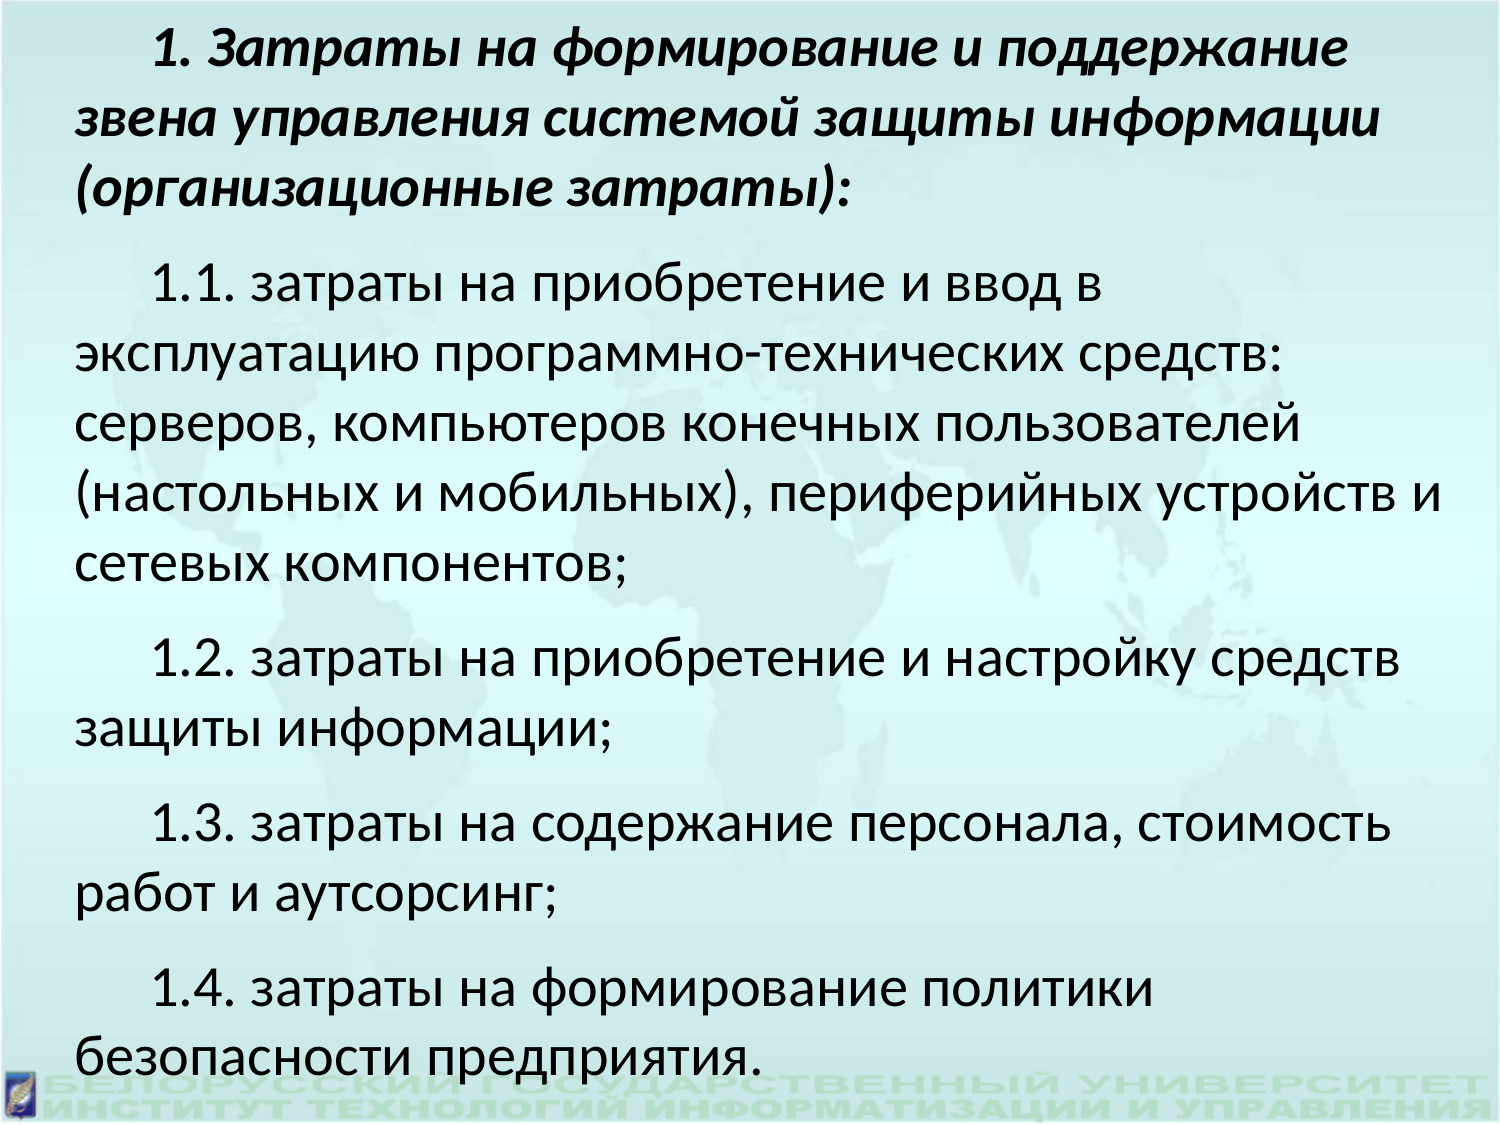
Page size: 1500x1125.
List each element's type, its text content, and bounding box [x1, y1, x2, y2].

text_box 1. Затраты на формирование и поддержание звена управления системой защиты информации (организационные затраты): 1.1. затраты на приобретение и ввод в эксплуатацию программно-технических средств: серверов, компьютеров конечных пользователей (настольных и мобильных), периферийных устройств и сетевых компонентов; 1.2. затраты на приобретение и настройку средств защиты информации; 1.3. затраты на содержание персонала, стоимость работ и аутсорсинг; 1.4. затраты на формирование политики безопасности предприятия. [59, 0, 1465, 1095]
picture [0, 0, 1500, 1125]
